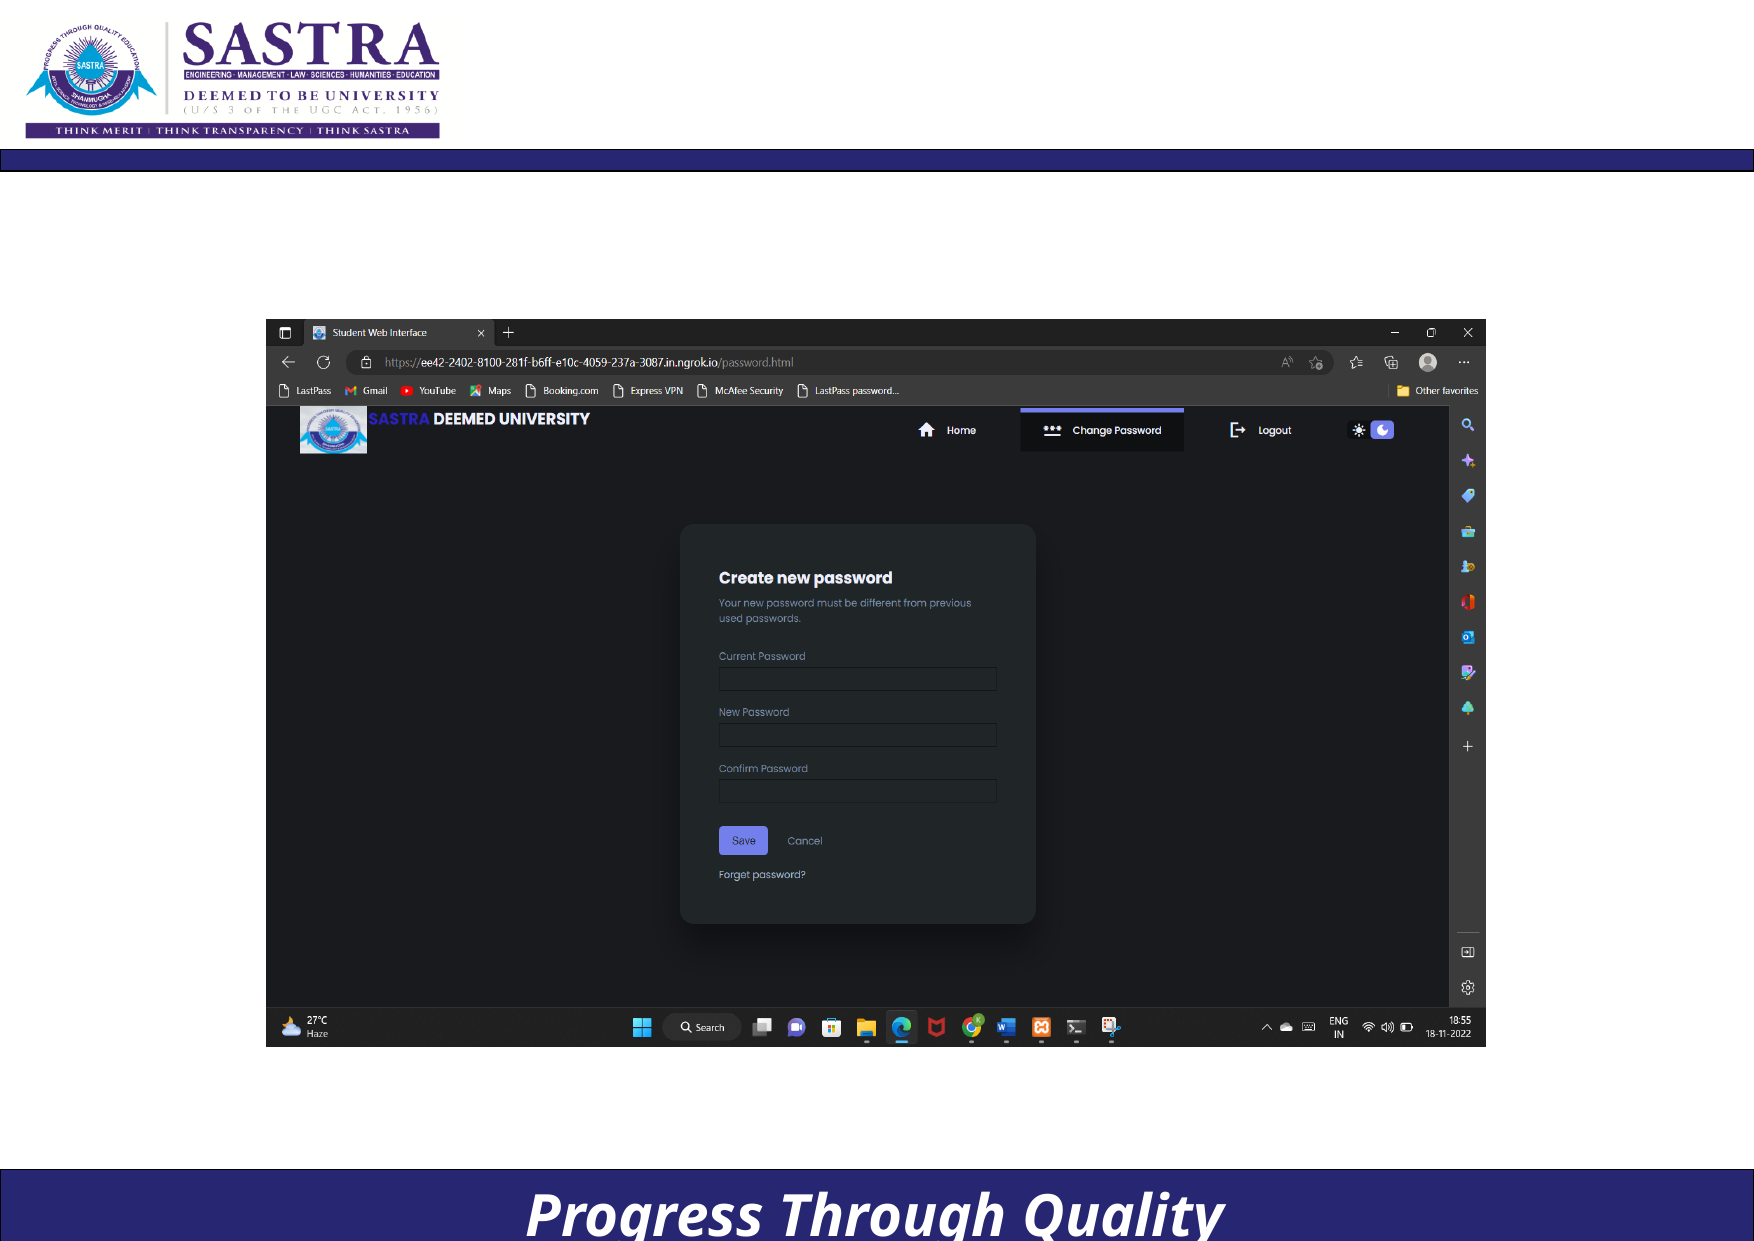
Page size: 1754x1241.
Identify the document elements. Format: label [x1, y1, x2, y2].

picture [0, 13, 465, 145]
picture [266, 319, 1486, 1047]
